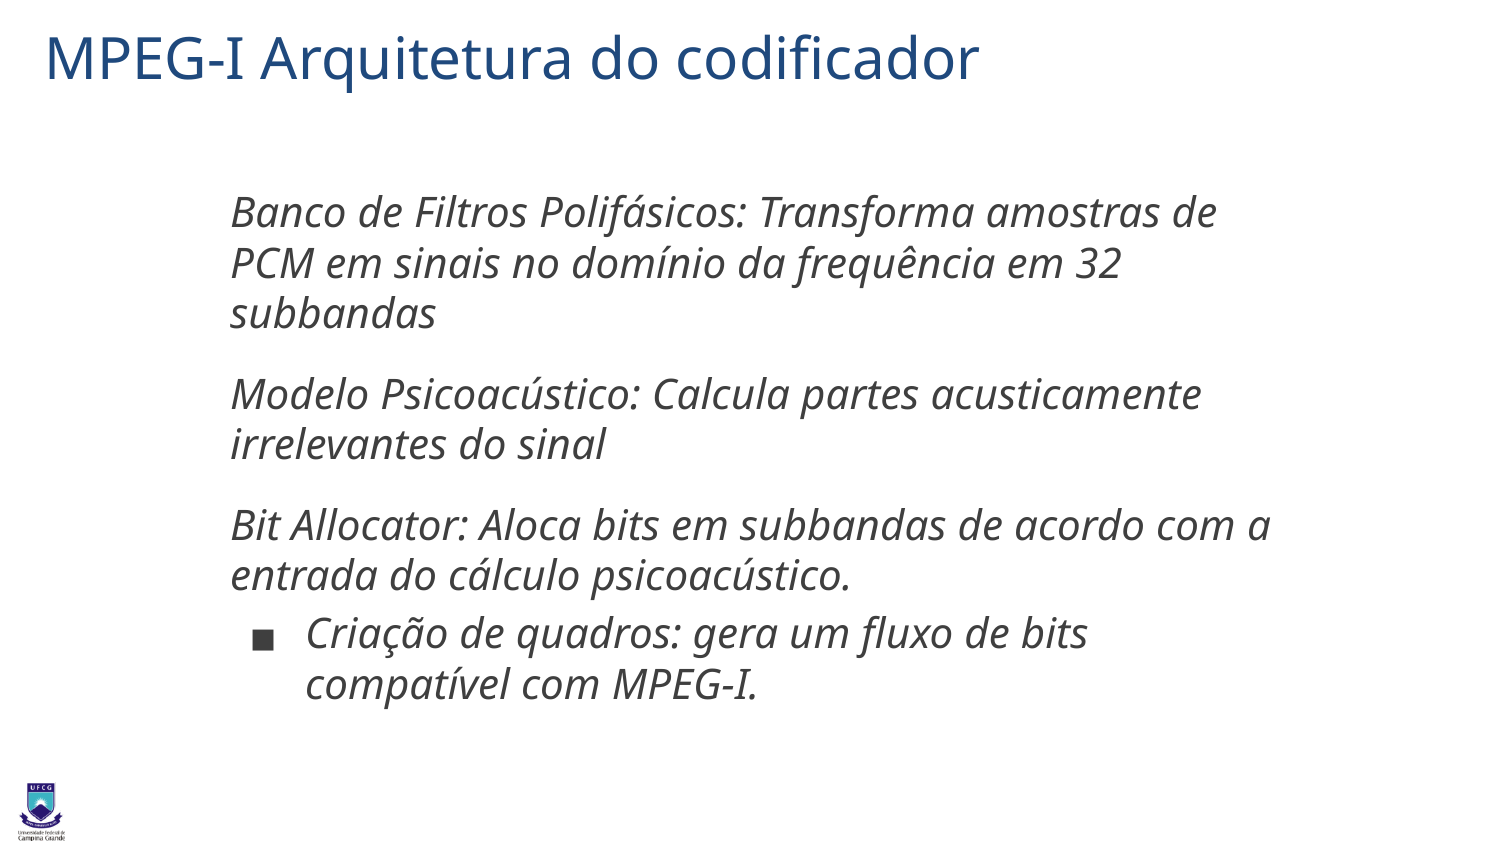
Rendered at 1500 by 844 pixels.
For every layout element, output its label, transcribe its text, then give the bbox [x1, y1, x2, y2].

picture [17, 782, 65, 841]
title MPEG-I Arquitetura do codificador [29, 0, 1471, 112]
list Banco de Filtros Polifásicos: Transforma amostras de PCM em sinais no domínio da frequência em 32 subbandas Modelo Psicoacústico: Calcula partes acusticamente irrelevantes do sinal Bit Allocator: Aloca bits em subbandas de acordo com a entrada do cálculo psicoacústico. Criação de quadros: gera um fluxo de bits compatível com MPEG-I. [215, 177, 1318, 719]
